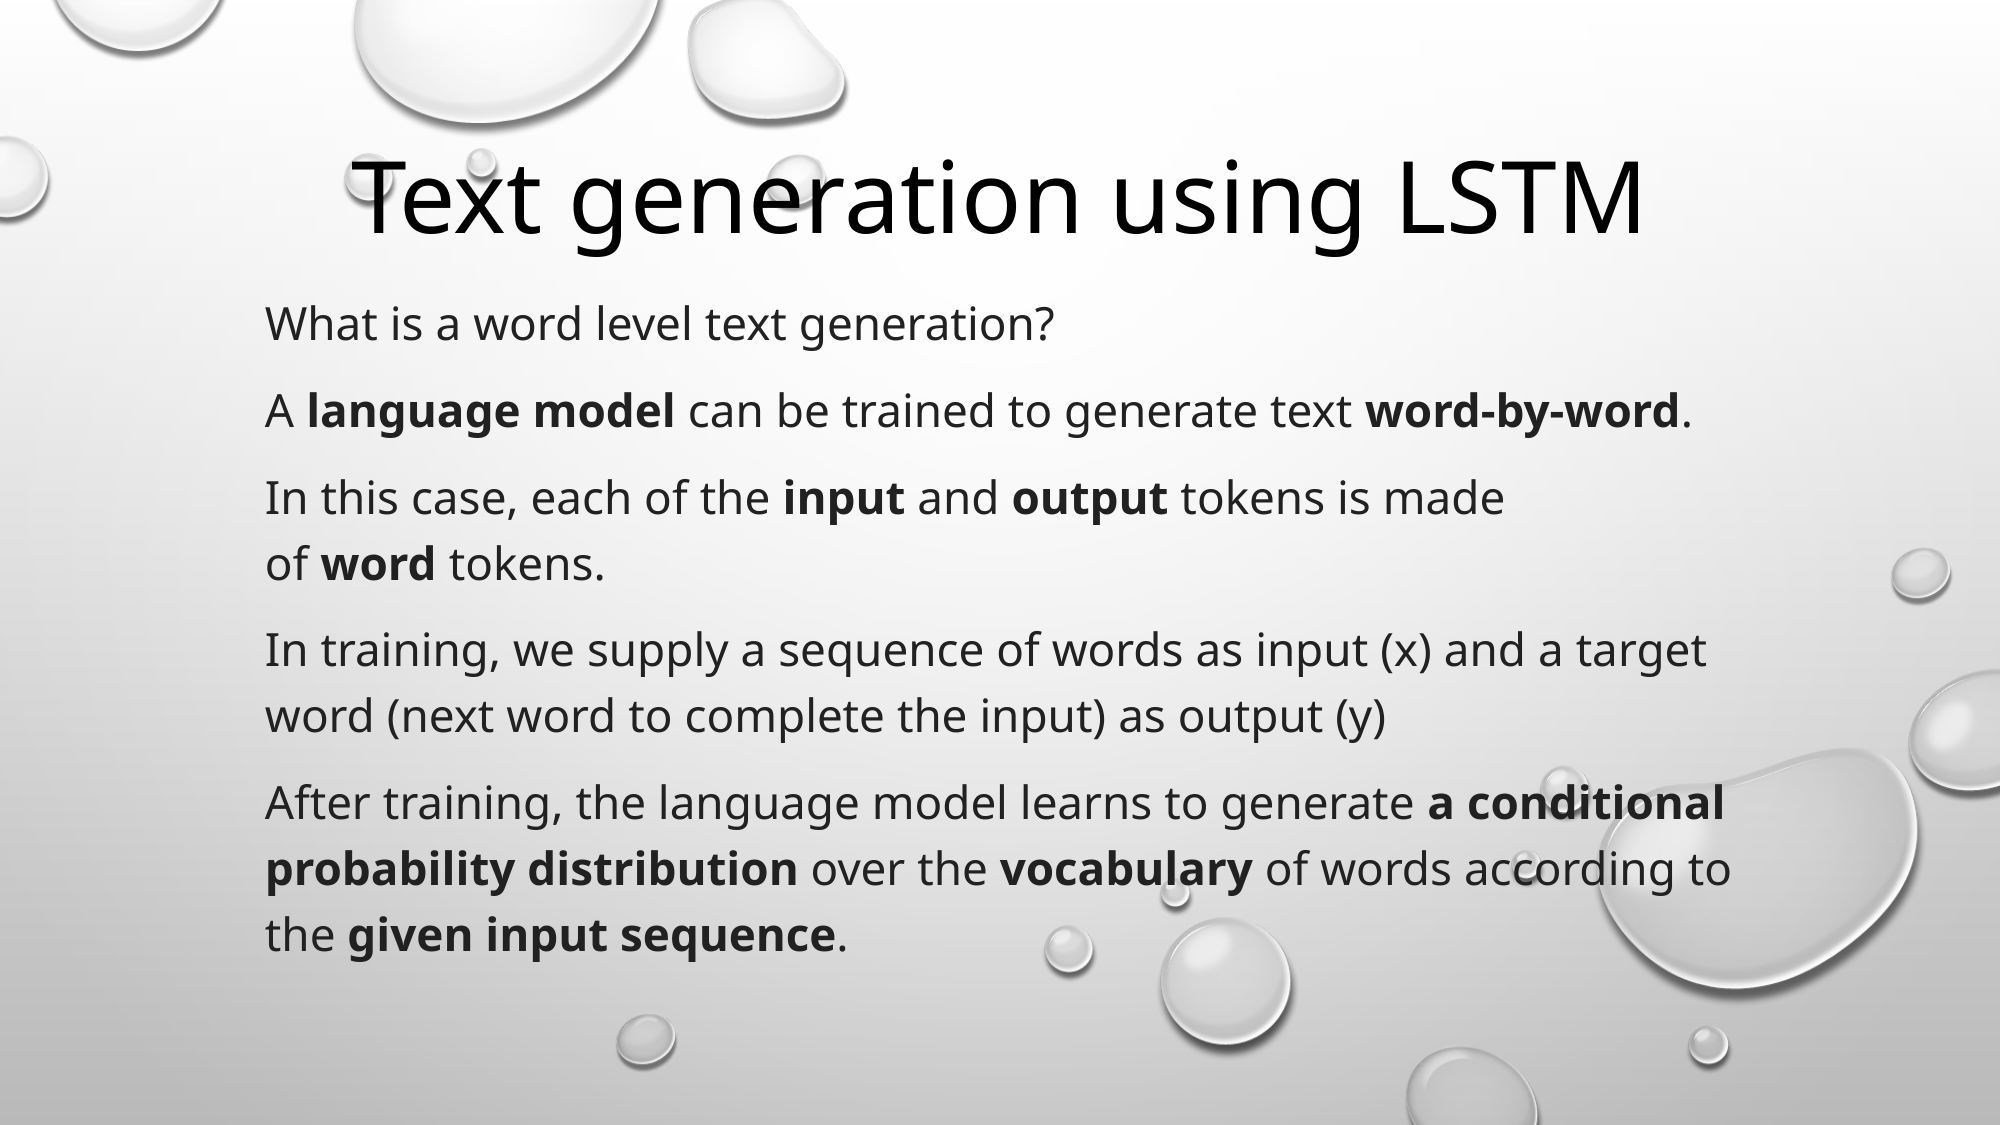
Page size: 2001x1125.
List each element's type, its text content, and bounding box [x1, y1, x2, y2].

subtitle What is a word level text generation? A language model can be trained to generate text word-by-word. In this case, each of the input and output tokens is made of word tokens. In training, we supply a sequence of words as input (x) and a target word (next word to complete the input) as output (y) After training, the language model learns to generate a conditional probability distribution over the vocabulary of words according to the given input sequence. [249, 276, 1750, 1063]
title Text generation using LSTM [249, 115, 1750, 263]
picture [0, 0, 2000, 1125]
